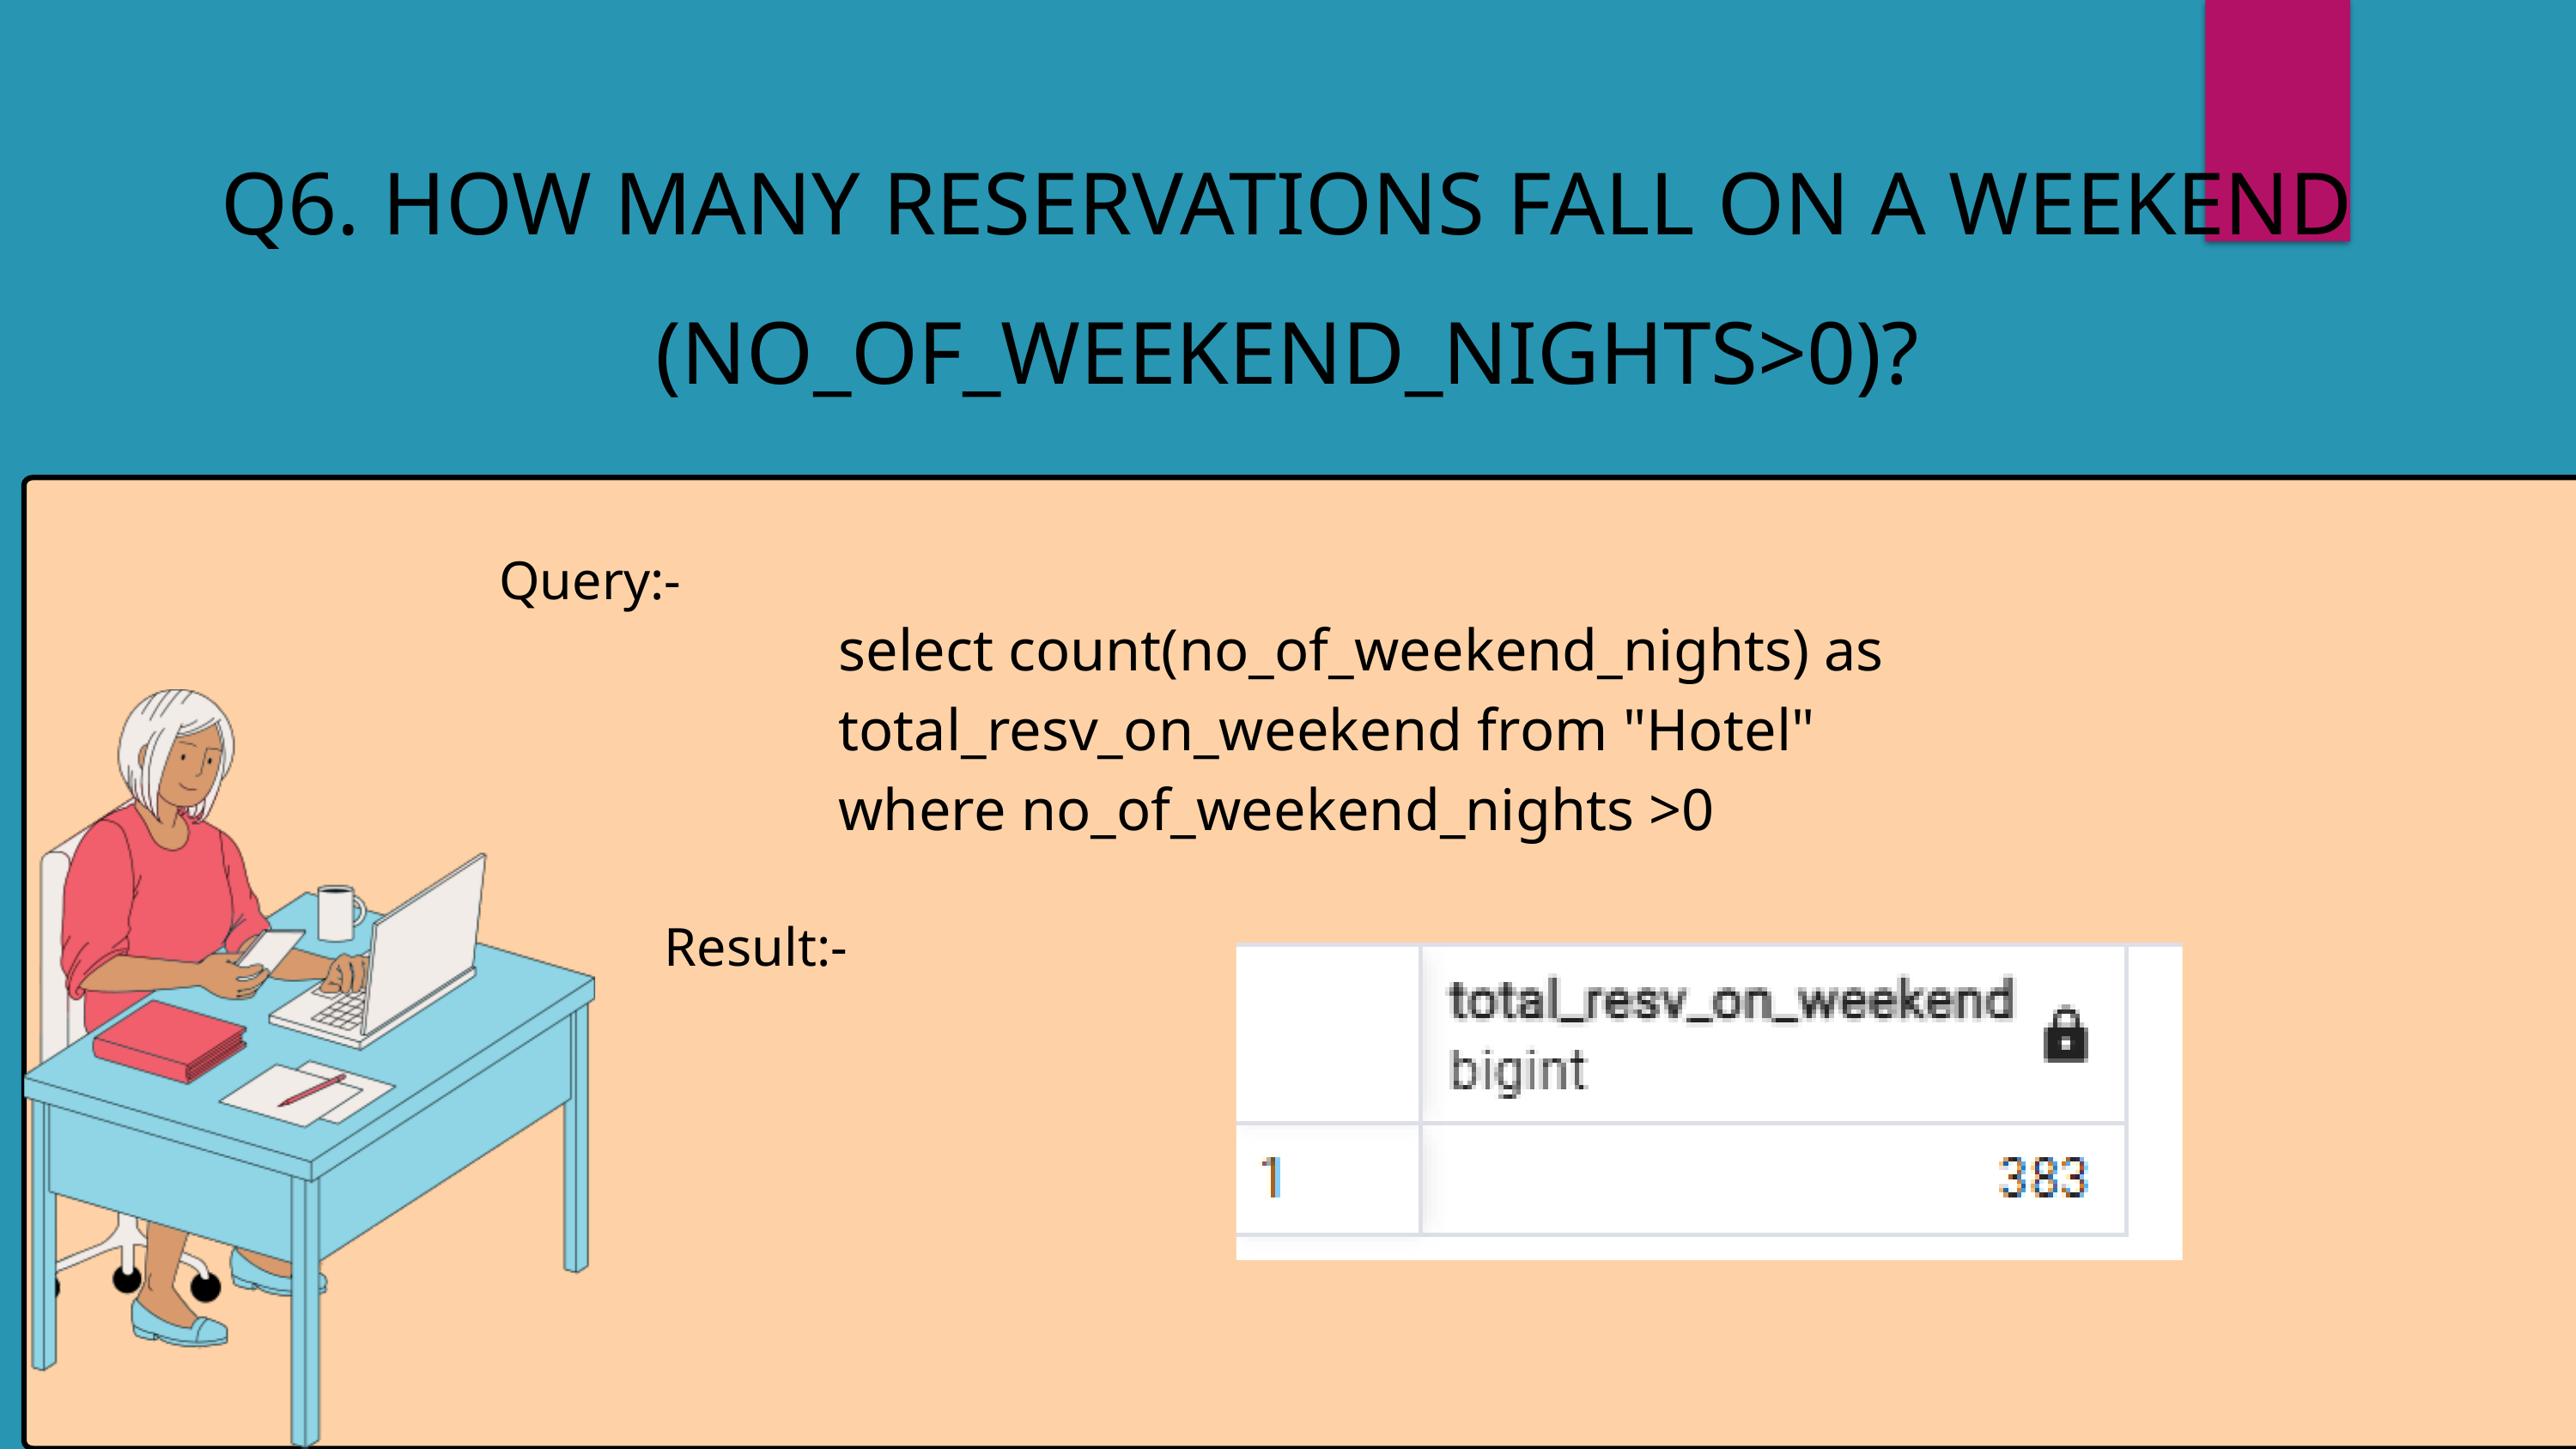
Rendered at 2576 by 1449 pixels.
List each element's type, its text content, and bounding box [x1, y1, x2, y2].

text_box Q6. HOW MANY RESERVATIONS FALL ON A WEEKEND (NO_OF_WEEKEND_NIGHTS>0)? [114, 102, 2461, 402]
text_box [23, 476, 2576, 1449]
